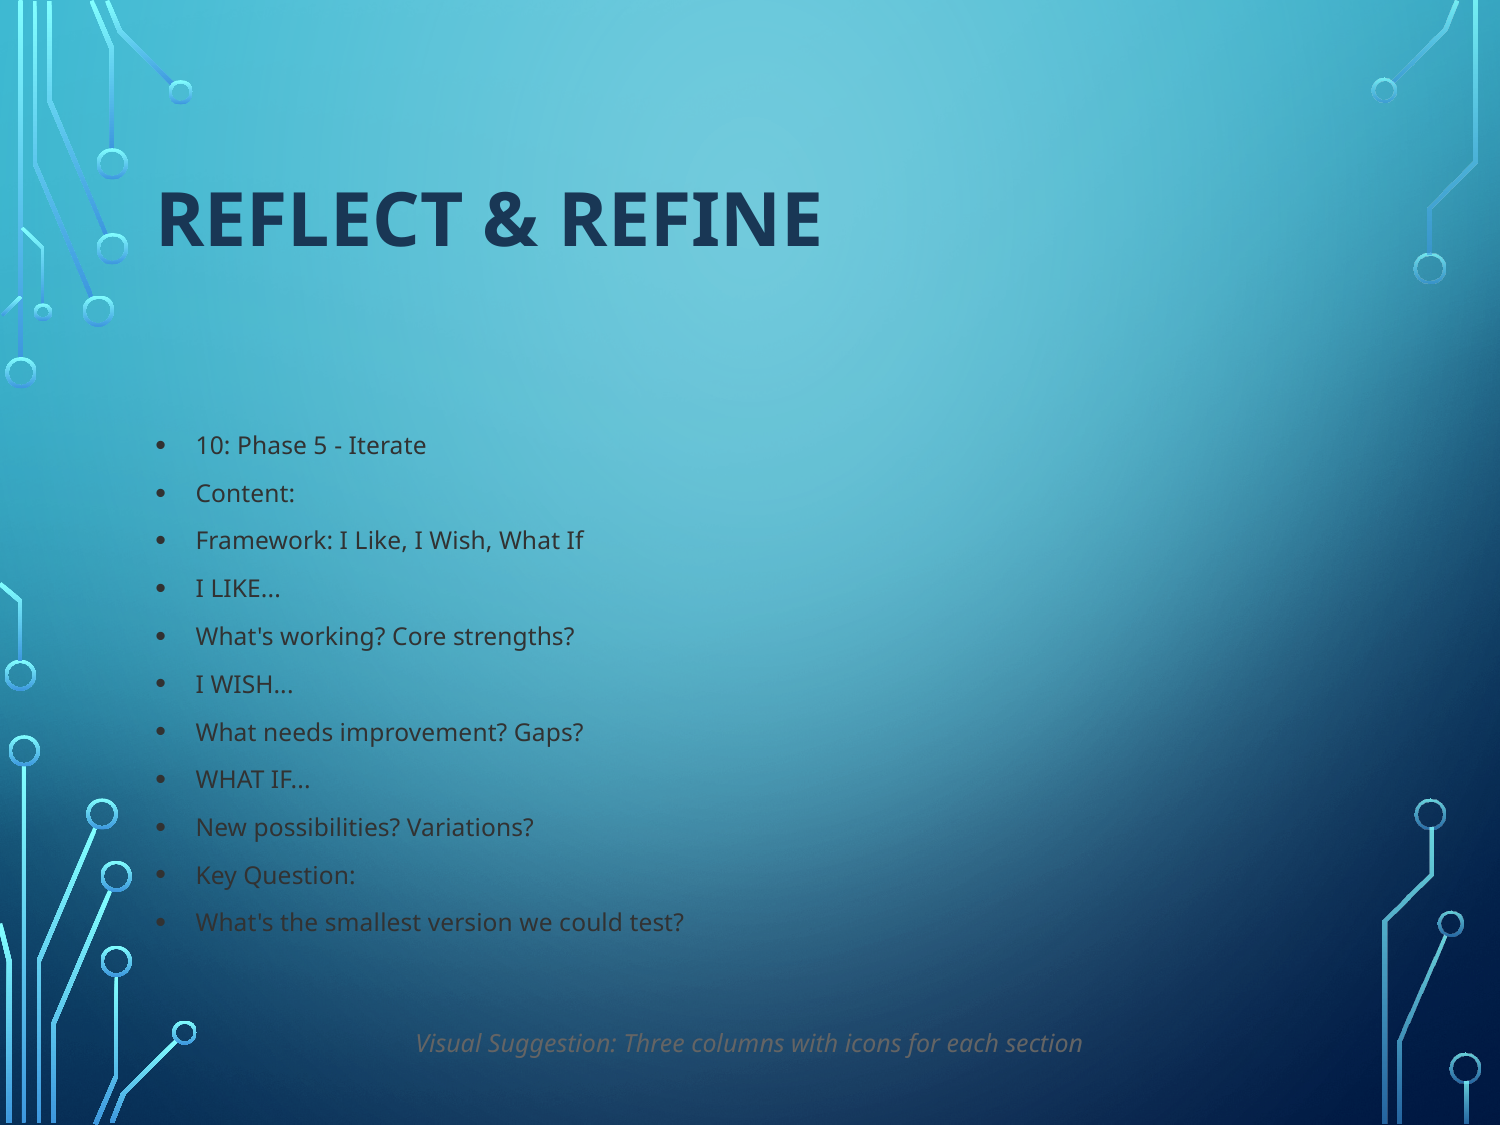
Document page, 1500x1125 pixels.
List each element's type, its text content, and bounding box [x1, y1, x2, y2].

list 10: Phase 5 - Iterate Content: Framework: I Like, I Wish, What If I LIKE... What's working? Core strengths? I WISH... What needs improvement? Gaps? WHAT IF... New possibilities? Variations? Key Question: What's the smallest version we could test? [140, 369, 1360, 950]
text_box Visual Suggestion: Three columns with icons for each section [400, 975, 1100, 1065]
title Reflect & Refine [140, 101, 1360, 344]
